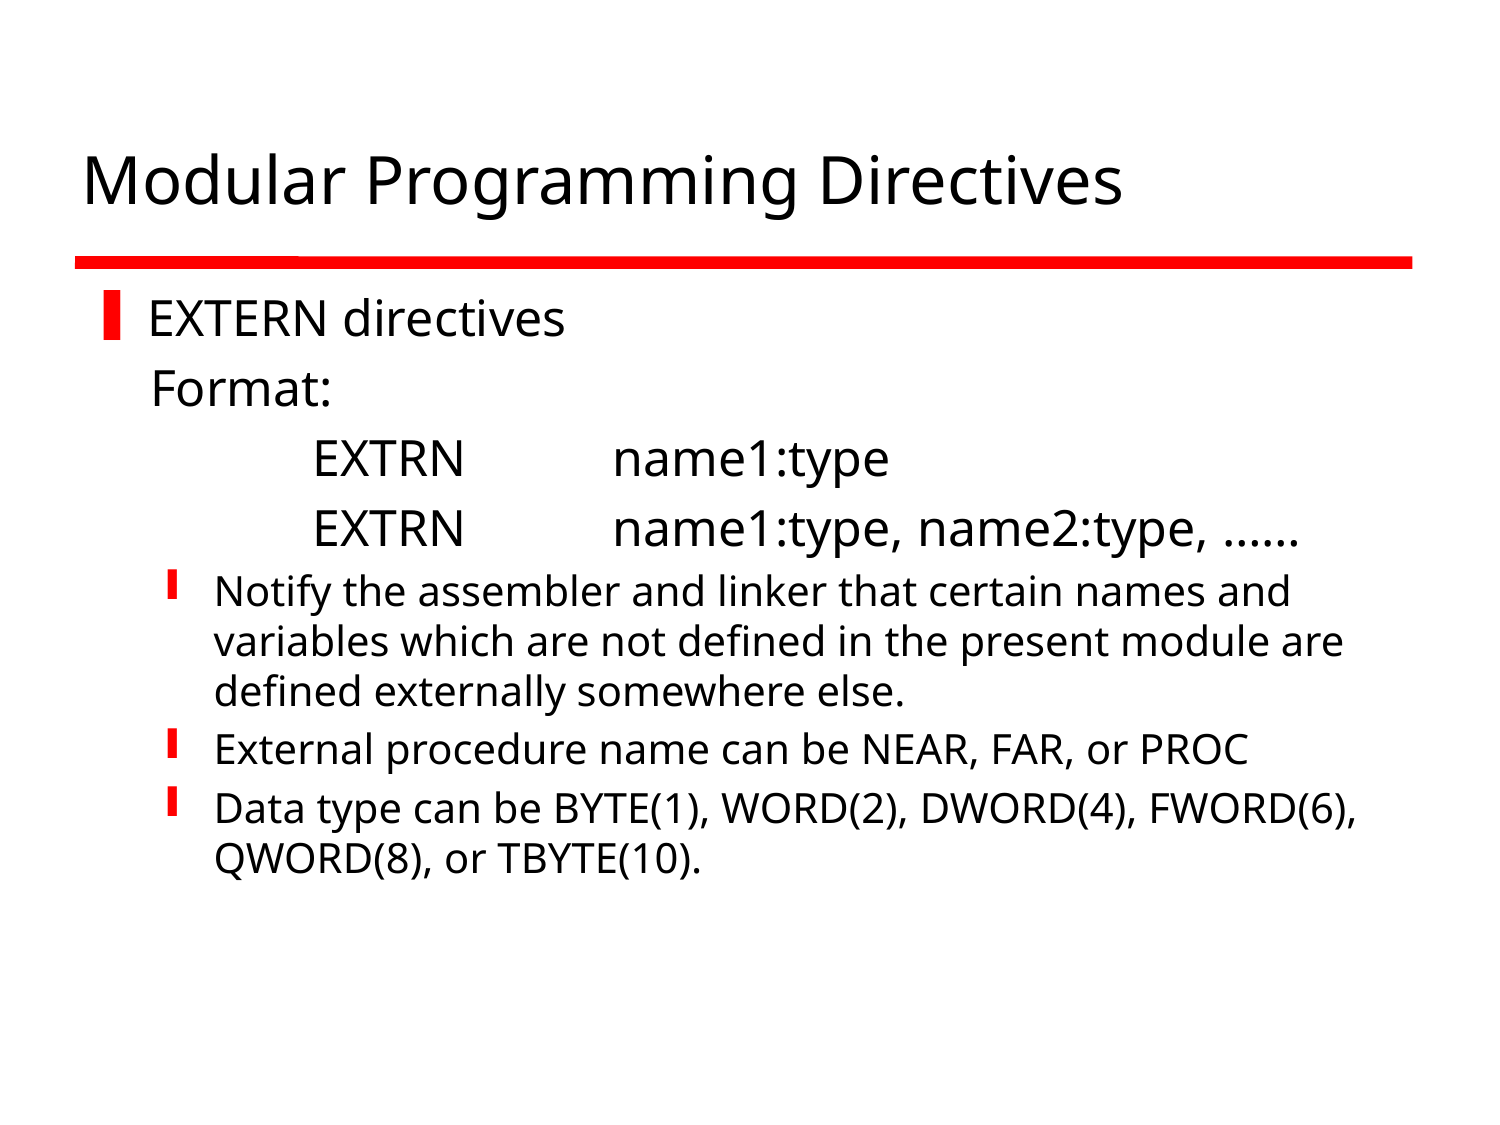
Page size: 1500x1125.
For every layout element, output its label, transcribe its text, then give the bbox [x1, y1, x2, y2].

title Modular Programming Directives [66, 37, 1413, 226]
text_box EXTERN directives Format: EXTRN name1:type EXTRN name1:type, name2:type, …… Notify the assembler and linker that certain names and variables which are not defined in the present module are defined externally somewhere else. External procedure name can be NEAR, FAR, or PROC Data type can be BYTE(1), WORD(2), DWORD(4), FWORD(6), QWORD(8), or TBYTE(10). [76, 278, 1413, 1106]
